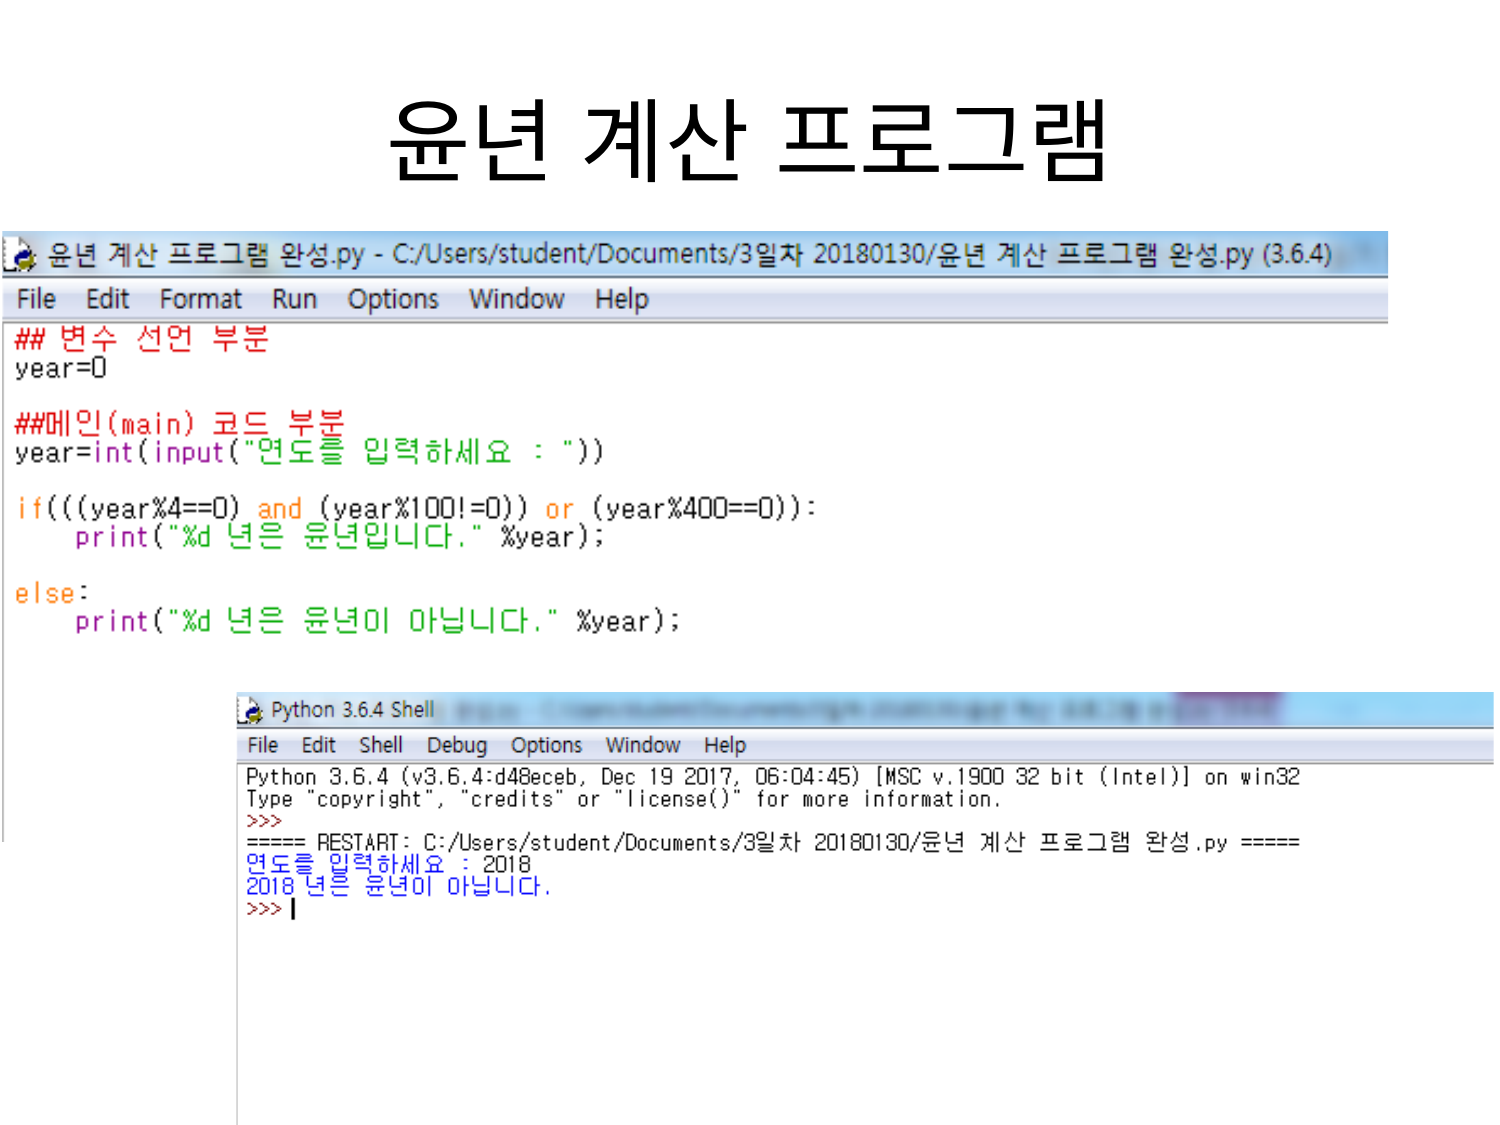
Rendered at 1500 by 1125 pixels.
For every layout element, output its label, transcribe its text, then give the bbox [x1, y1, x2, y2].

title 윤년 계산 프로그램 [75, 45, 1425, 233]
picture [2, 231, 1494, 1125]
